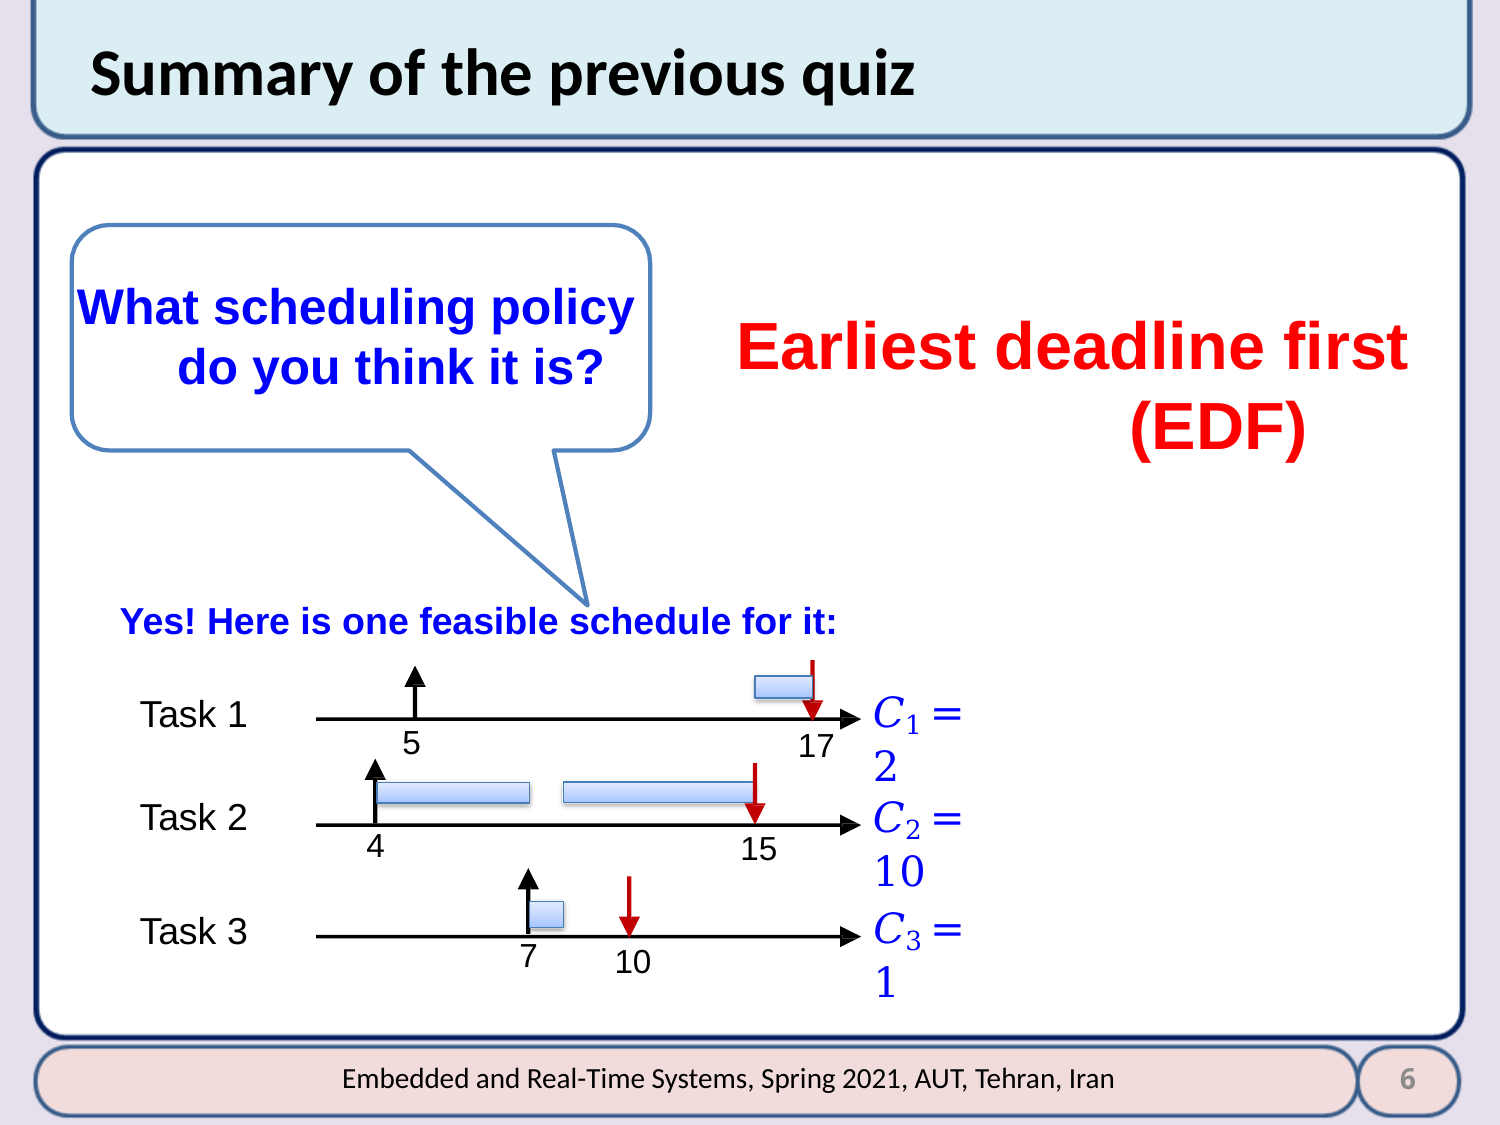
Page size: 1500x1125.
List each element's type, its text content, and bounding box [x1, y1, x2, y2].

text_box 𝐶2 = 10 [870, 785, 1018, 895]
text_box 10 [612, 938, 675, 981]
text_box Task 2 [137, 790, 292, 838]
text_box What scheduling policy do you think it is? [62, 272, 663, 395]
text_box [529, 901, 564, 928]
text_box Task 1 [137, 687, 292, 735]
text_box [386, 823, 754, 827]
text_box [754, 675, 813, 698]
text_box [404, 665, 426, 719]
text_box [744, 763, 766, 825]
text_box 7 [517, 932, 539, 975]
text_box [555, 777, 752, 813]
text_box [814, 708, 862, 722]
text_box [71, 224, 651, 272]
text_box [316, 823, 364, 827]
text_box [539, 934, 628, 939]
text_box [810, 660, 815, 671]
text_box Task 3 [137, 904, 292, 952]
text_box [758, 777, 762, 803]
text_box 17 [795, 722, 862, 765]
text_box [563, 782, 752, 803]
text_box [806, 709, 819, 722]
text_box [521, 896, 571, 938]
text_box 4 [364, 821, 386, 864]
text_box [316, 717, 412, 721]
slide_number 6 [1363, 1049, 1453, 1110]
text_box [630, 926, 862, 948]
text_box Earliest deadline first (EDF) [699, 300, 1464, 463]
text_box [618, 876, 640, 938]
picture [0, 0, 1500, 1125]
text_box Embedded and Real-Time Systems, Spring 2021, AUT, Tehran, Iran [162, 1051, 1288, 1102]
text_box [316, 934, 517, 939]
text_box [756, 814, 862, 836]
text_box 15 [738, 825, 802, 868]
text_box Yes! Here is one feasible schedule for it: [117, 594, 900, 642]
text_box [71, 395, 651, 606]
text_box [747, 671, 820, 709]
text_box [369, 777, 537, 814]
text_box 𝐶3 = 1 [871, 896, 995, 1006]
text_box 𝐶1 = 2 [870, 680, 994, 785]
text_box 5 [400, 719, 422, 762]
text_box [364, 758, 385, 780]
text_box [418, 717, 811, 721]
title Summary of the previous quiz [75, 0, 1425, 138]
text_box [517, 868, 539, 896]
text_box [376, 782, 530, 803]
